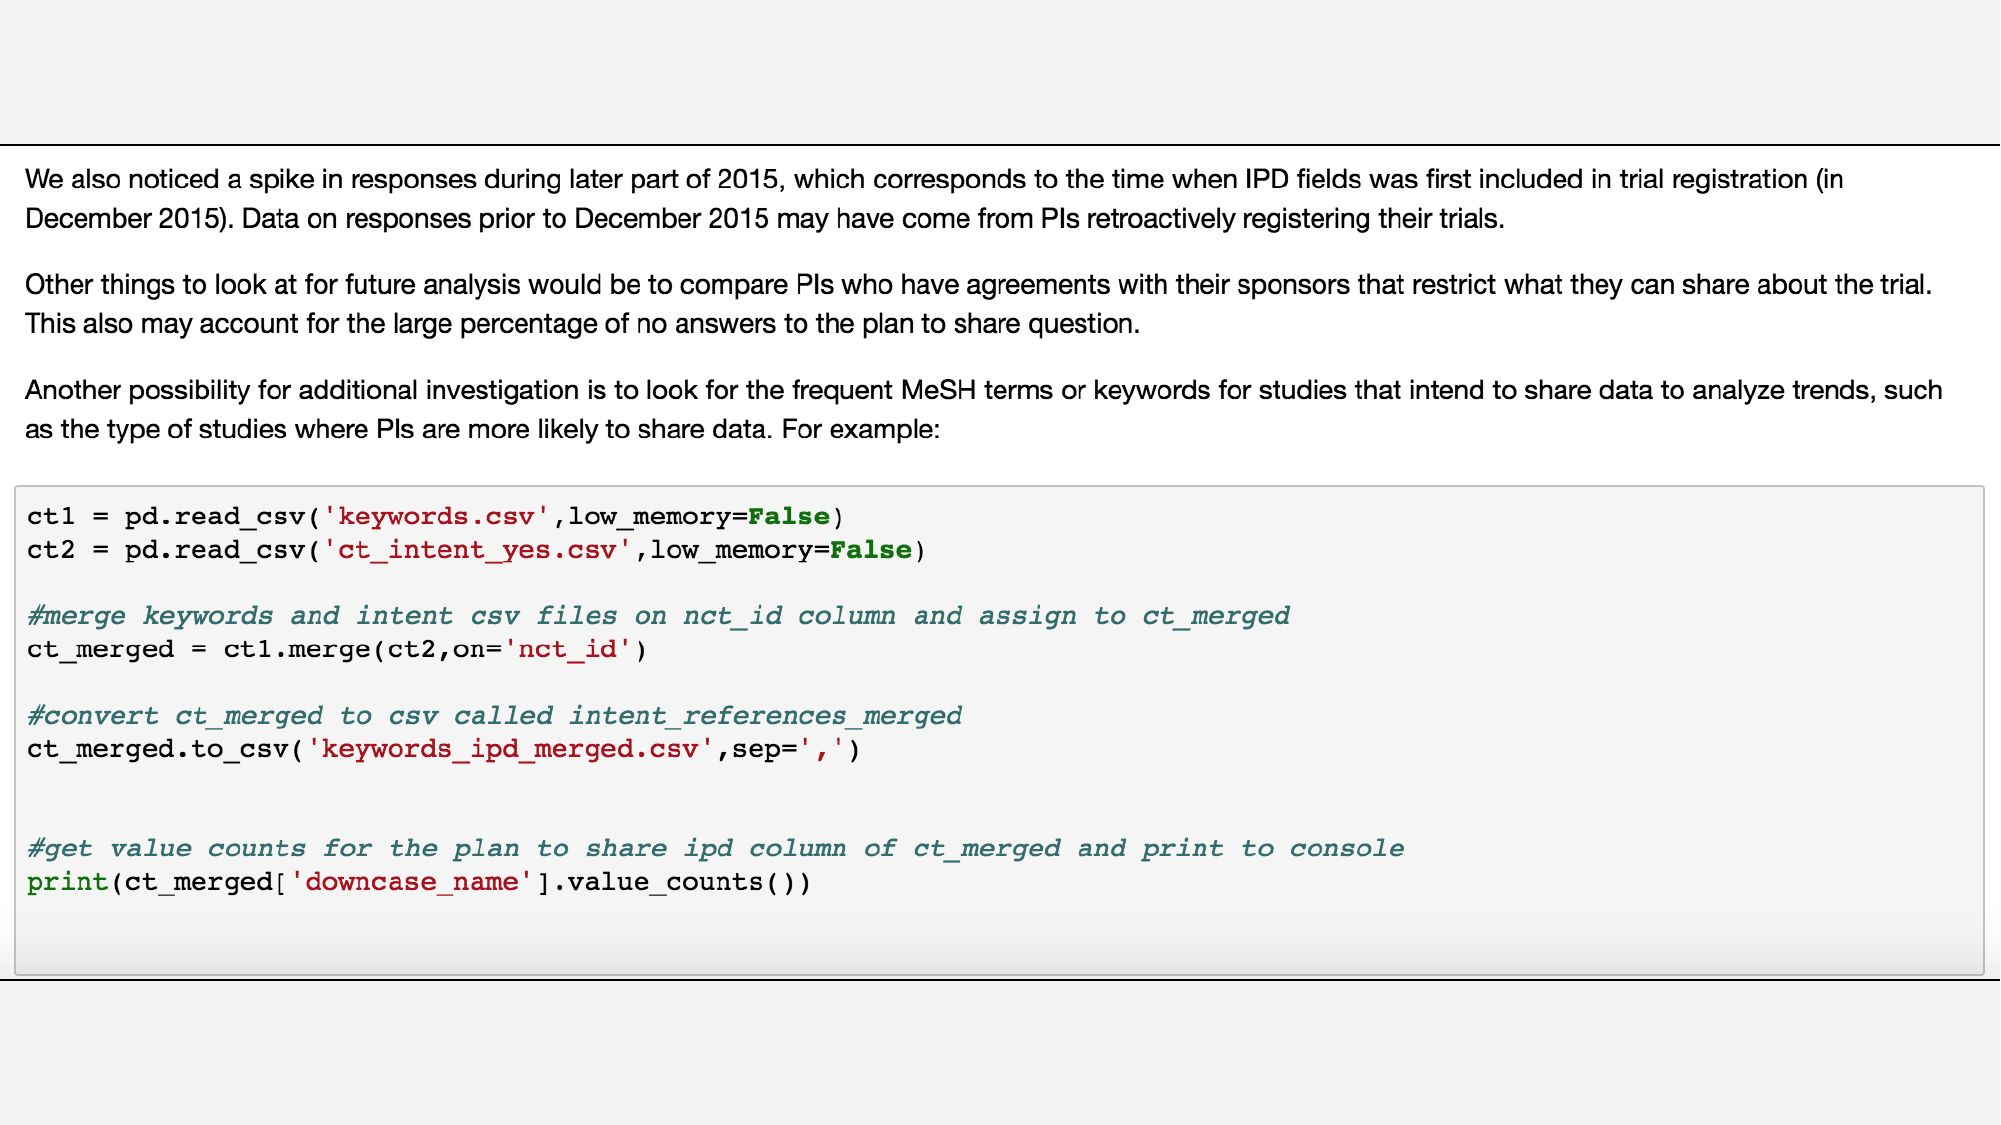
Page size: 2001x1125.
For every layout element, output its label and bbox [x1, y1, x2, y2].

picture [0, 145, 2000, 979]
